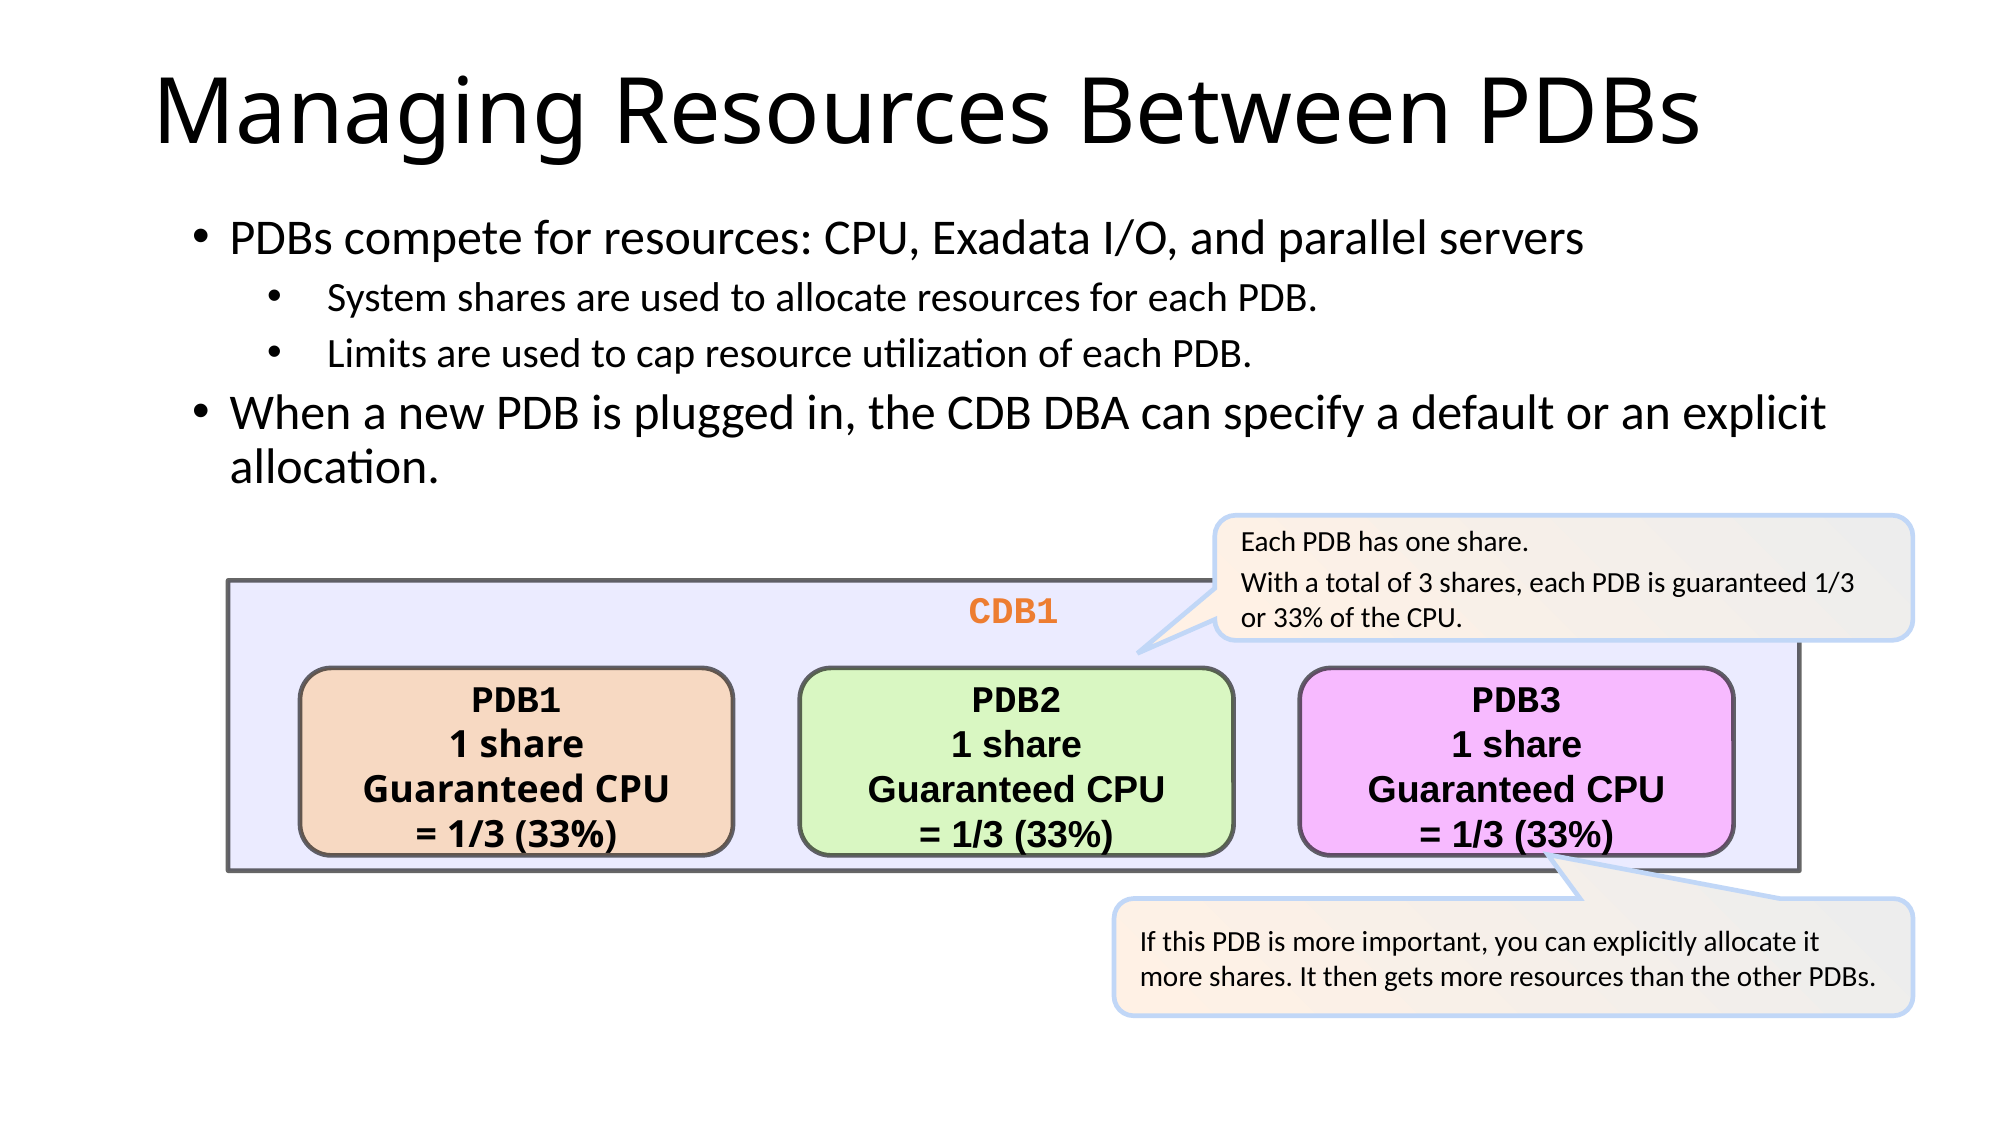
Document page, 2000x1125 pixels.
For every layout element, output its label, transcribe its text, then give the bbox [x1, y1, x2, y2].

text_box PDB1 1 share Guaranteed CPU = 1/3 (33%) [300, 667, 734, 856]
title Managing Resources Between PDBs [137, 59, 1862, 203]
text_box CDB1 [228, 580, 1800, 871]
text_box PDB2 1 share Guaranteed CPU = 1/3 (33%) [799, 667, 1234, 856]
list PDBs compete for resources: CPU, Exadata I/O, and parallel servers System shares are used to allocate resources for each PDB. Limits are used to cap resource utilization of each PDB. When a new PDB is plugged in, the CDB DBA can specify a default or an explicit allocation. [102, 203, 1898, 510]
text_box If this PDB is more important, you can explicitly allocate it more shares. It then gets more resources than the other PDBs. [1112, 853, 1915, 1017]
text_box Each PDB has one share. With a total of 3 shares, each PDB is guaranteed 1/3 or 33% of the CPU. [1136, 514, 1914, 655]
text_box PDB3 1 share Guaranteed CPU = 1/3 (33%) [1299, 667, 1734, 856]
